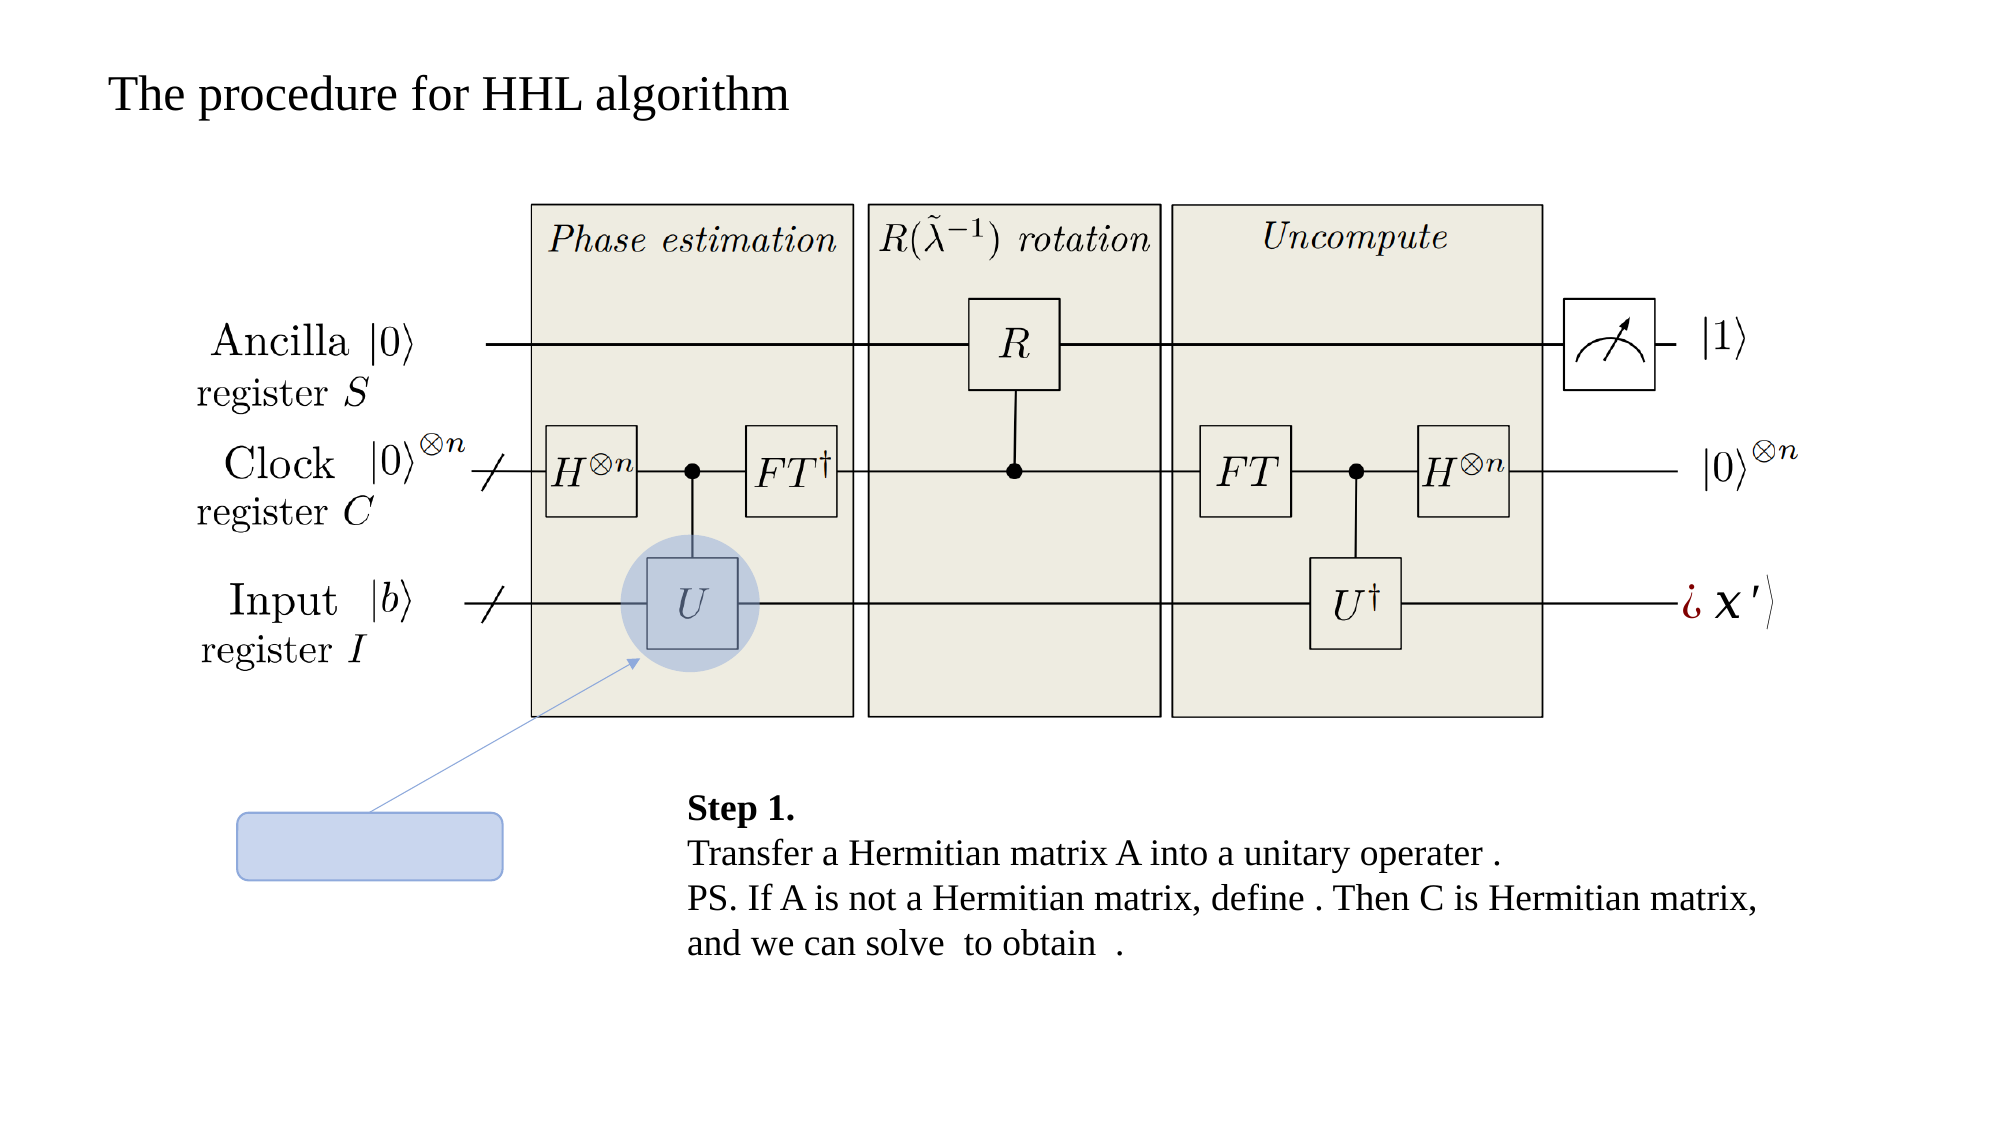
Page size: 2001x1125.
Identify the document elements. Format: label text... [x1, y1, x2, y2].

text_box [368, 658, 641, 813]
text_box The procedure for HHL algorithm [93, 52, 1780, 238]
picture [188, 164, 1812, 733]
text_box [236, 811, 504, 882]
